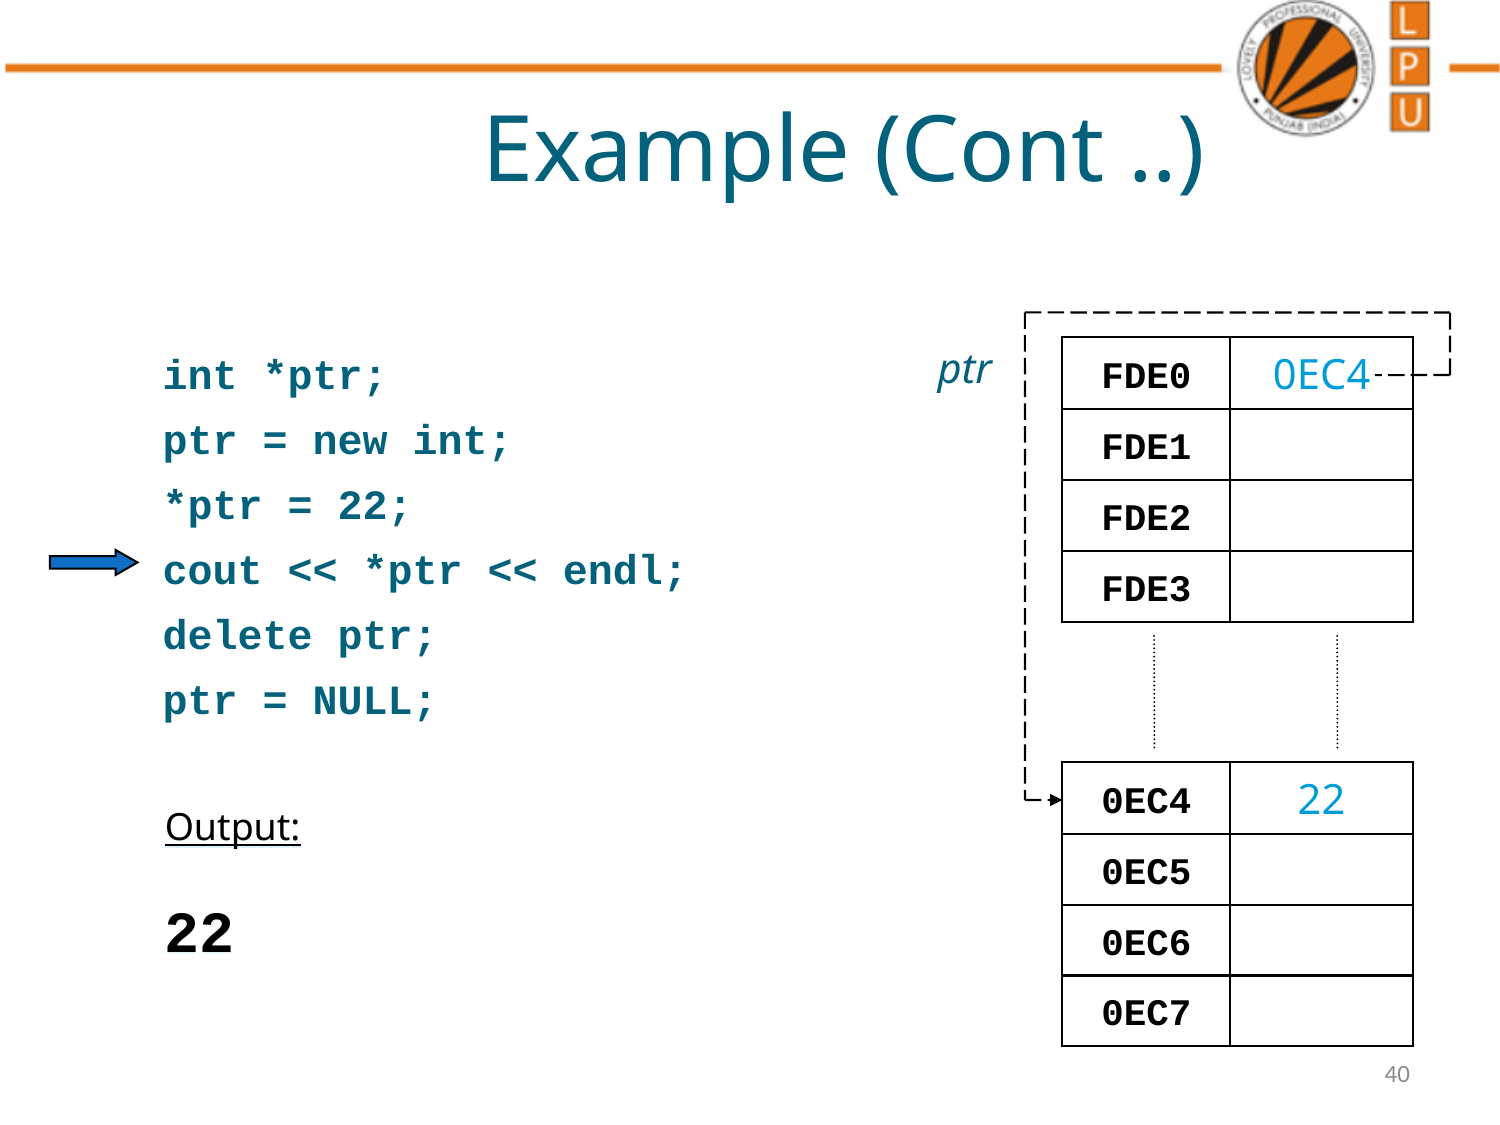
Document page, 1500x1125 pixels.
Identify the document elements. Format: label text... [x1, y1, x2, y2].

text_box int *ptr; ptr = new int; *ptr = 22; cout << *ptr << endl; delete ptr; ptr = NULL; [162, 324, 800, 763]
text_box [1231, 833, 1414, 905]
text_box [1024, 312, 1451, 801]
text_box 0EC7 [1062, 977, 1231, 1047]
text_box [49, 549, 138, 575]
text_box 0EC4 [1062, 810, 1231, 833]
text_box ptr [937, 334, 1019, 400]
picture [5, 0, 1500, 155]
text_box 22 [1231, 810, 1414, 833]
text_box [1231, 905, 1414, 977]
text_box Output: 22 [149, 804, 513, 972]
text_box 0EC5 [1062, 833, 1231, 905]
text_box [1231, 977, 1414, 1047]
slide_number 40 [1074, 1042, 1425, 1103]
text_box 0EC6 [1062, 905, 1231, 977]
text_box Example (Cont ..) [300, 53, 1388, 238]
